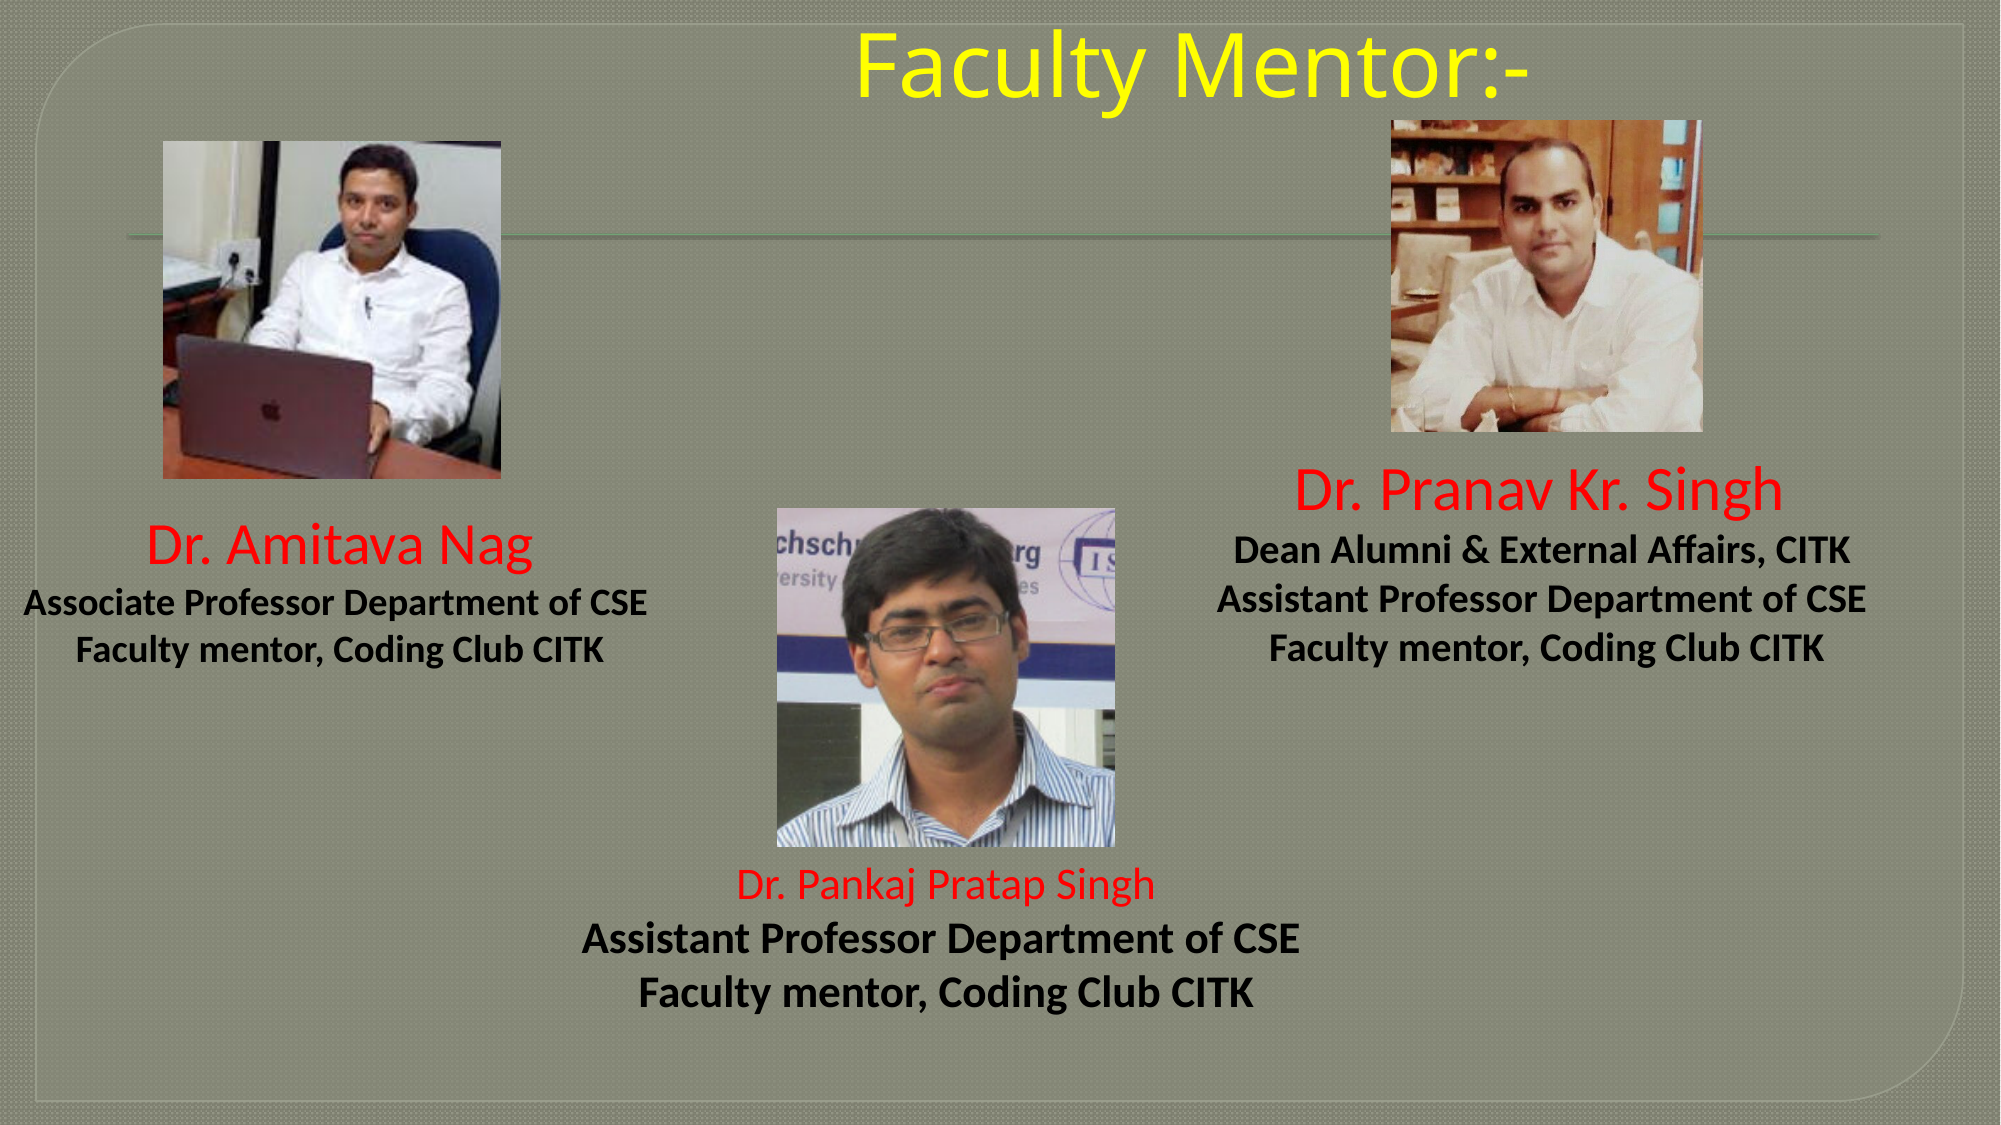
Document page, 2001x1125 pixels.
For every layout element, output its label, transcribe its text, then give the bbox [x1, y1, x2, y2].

picture [1391, 120, 1703, 433]
text_box Dr. Pankaj Pratap Singh Assistant Professor Department of CSE Faculty mentor, Coding Club CITK [539, 846, 1353, 1028]
text_box Dr. Amitava Nag Associate Professor Department of CSE Faculty mentor, Coding Club CITK [0, 497, 748, 678]
picture [162, 140, 502, 479]
title Faculty Mentor:- [0, 0, 1547, 123]
picture [777, 508, 1116, 847]
text_box Dr. Pranav Kr. Singh Dean Alumni & External Affairs, CITK Assistant Professor Department of CSE Faculty mentor, Coding Club CITK [1140, 439, 1954, 679]
